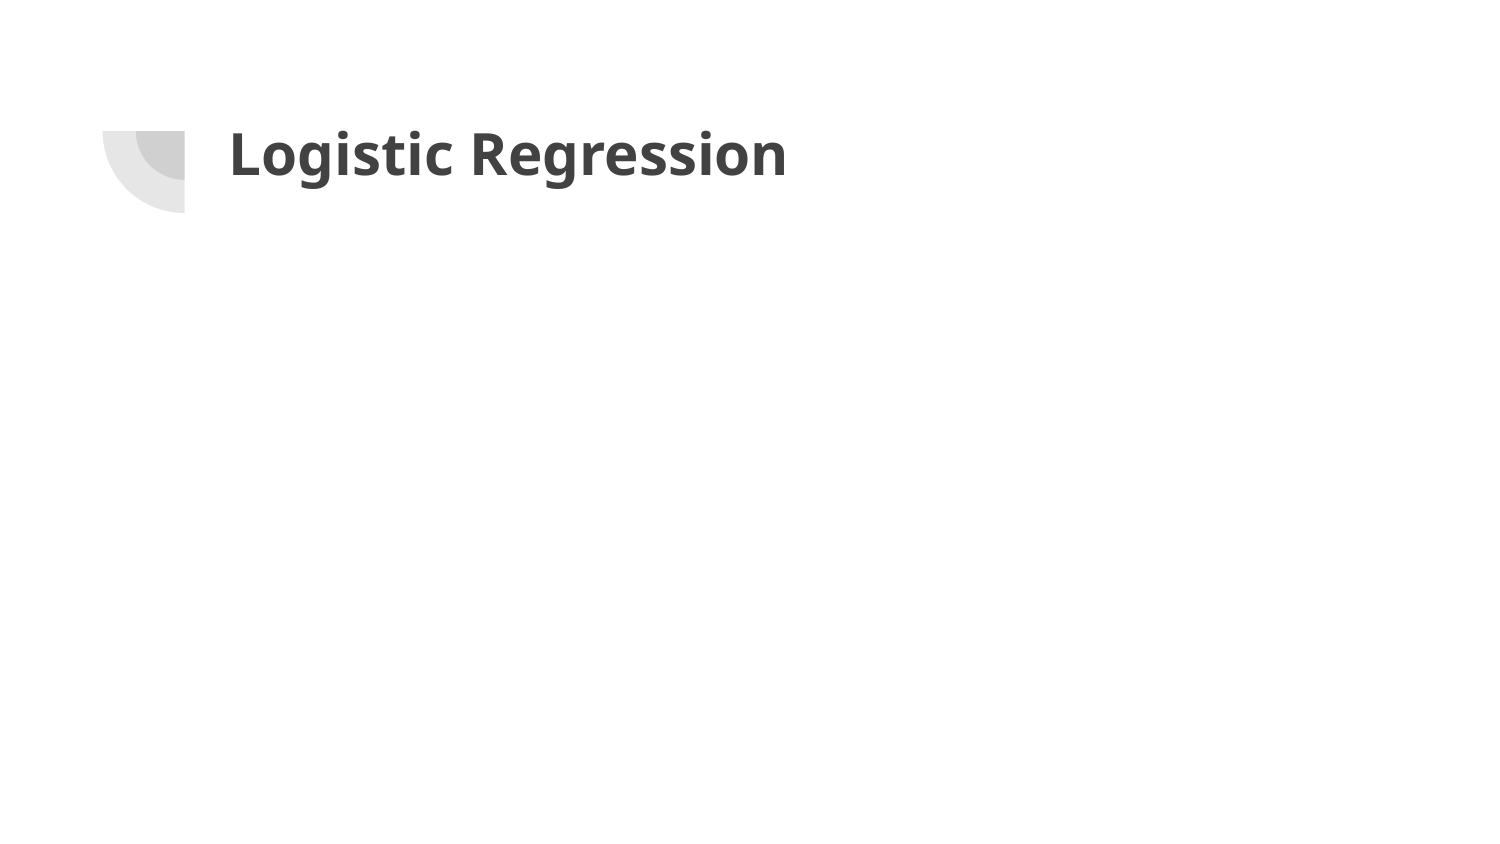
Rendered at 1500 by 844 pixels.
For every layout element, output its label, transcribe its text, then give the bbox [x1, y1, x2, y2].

title Logistic Regression [213, 98, 1368, 263]
